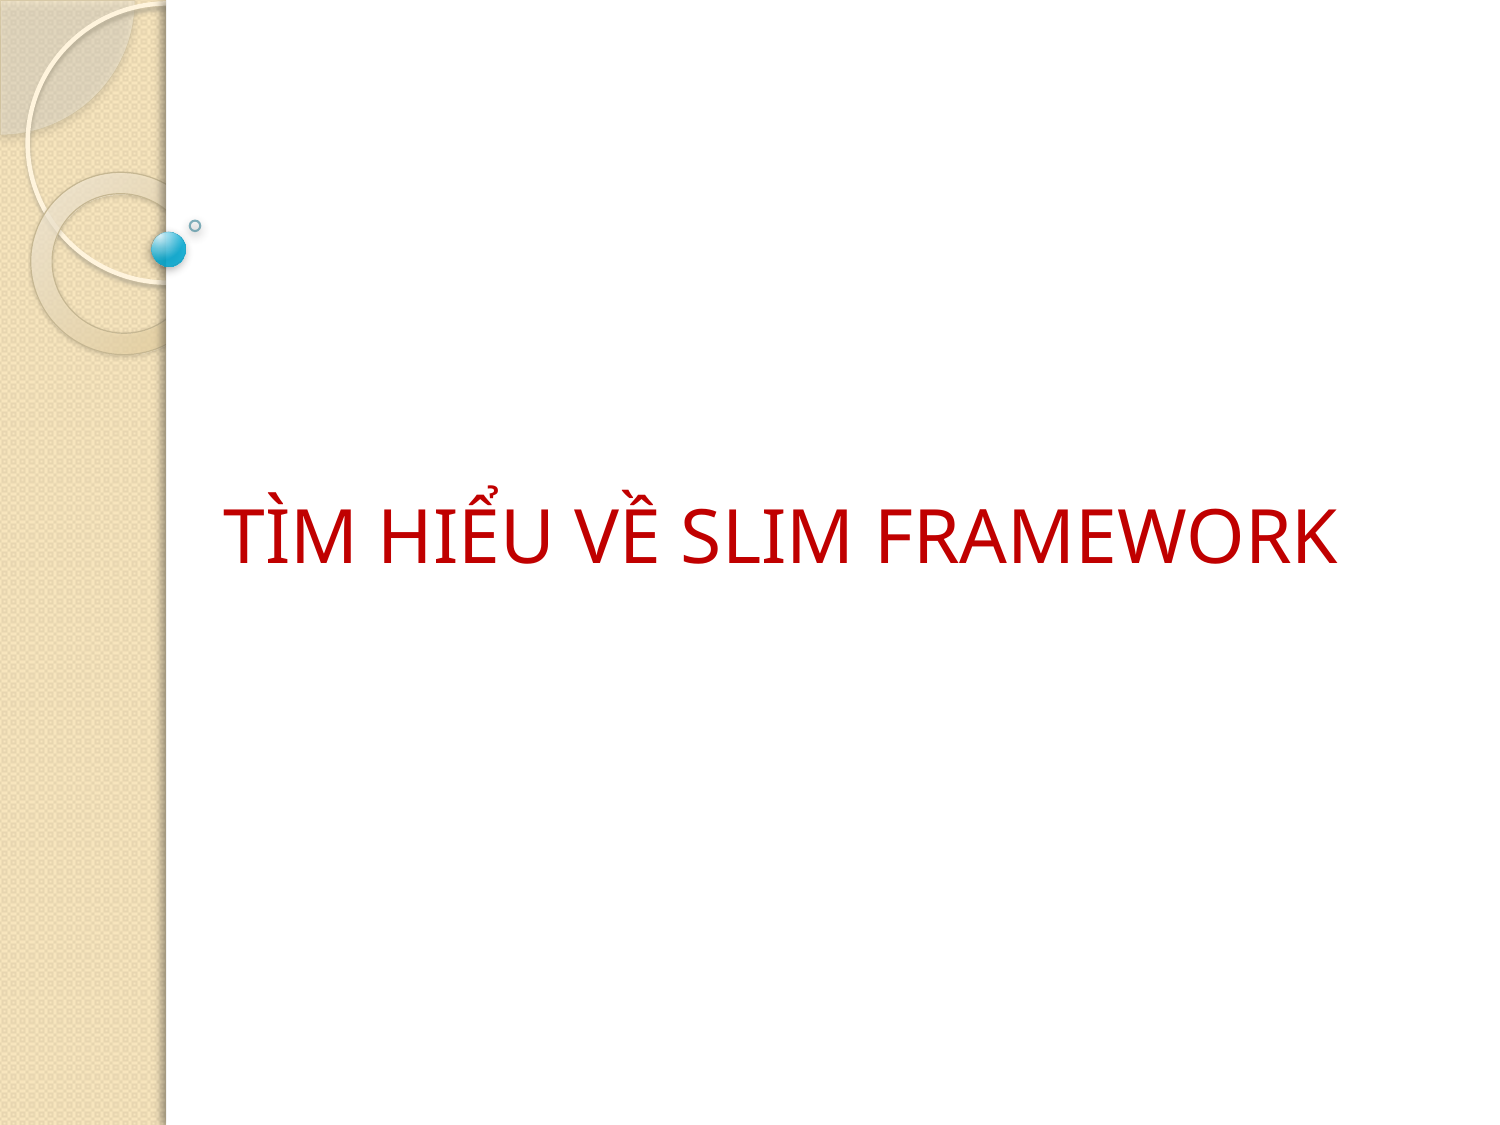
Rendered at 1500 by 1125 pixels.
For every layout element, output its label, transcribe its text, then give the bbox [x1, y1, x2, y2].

title TÌM HIỂU VỀ SLIM FRAMEWORK [87, 275, 1475, 586]
